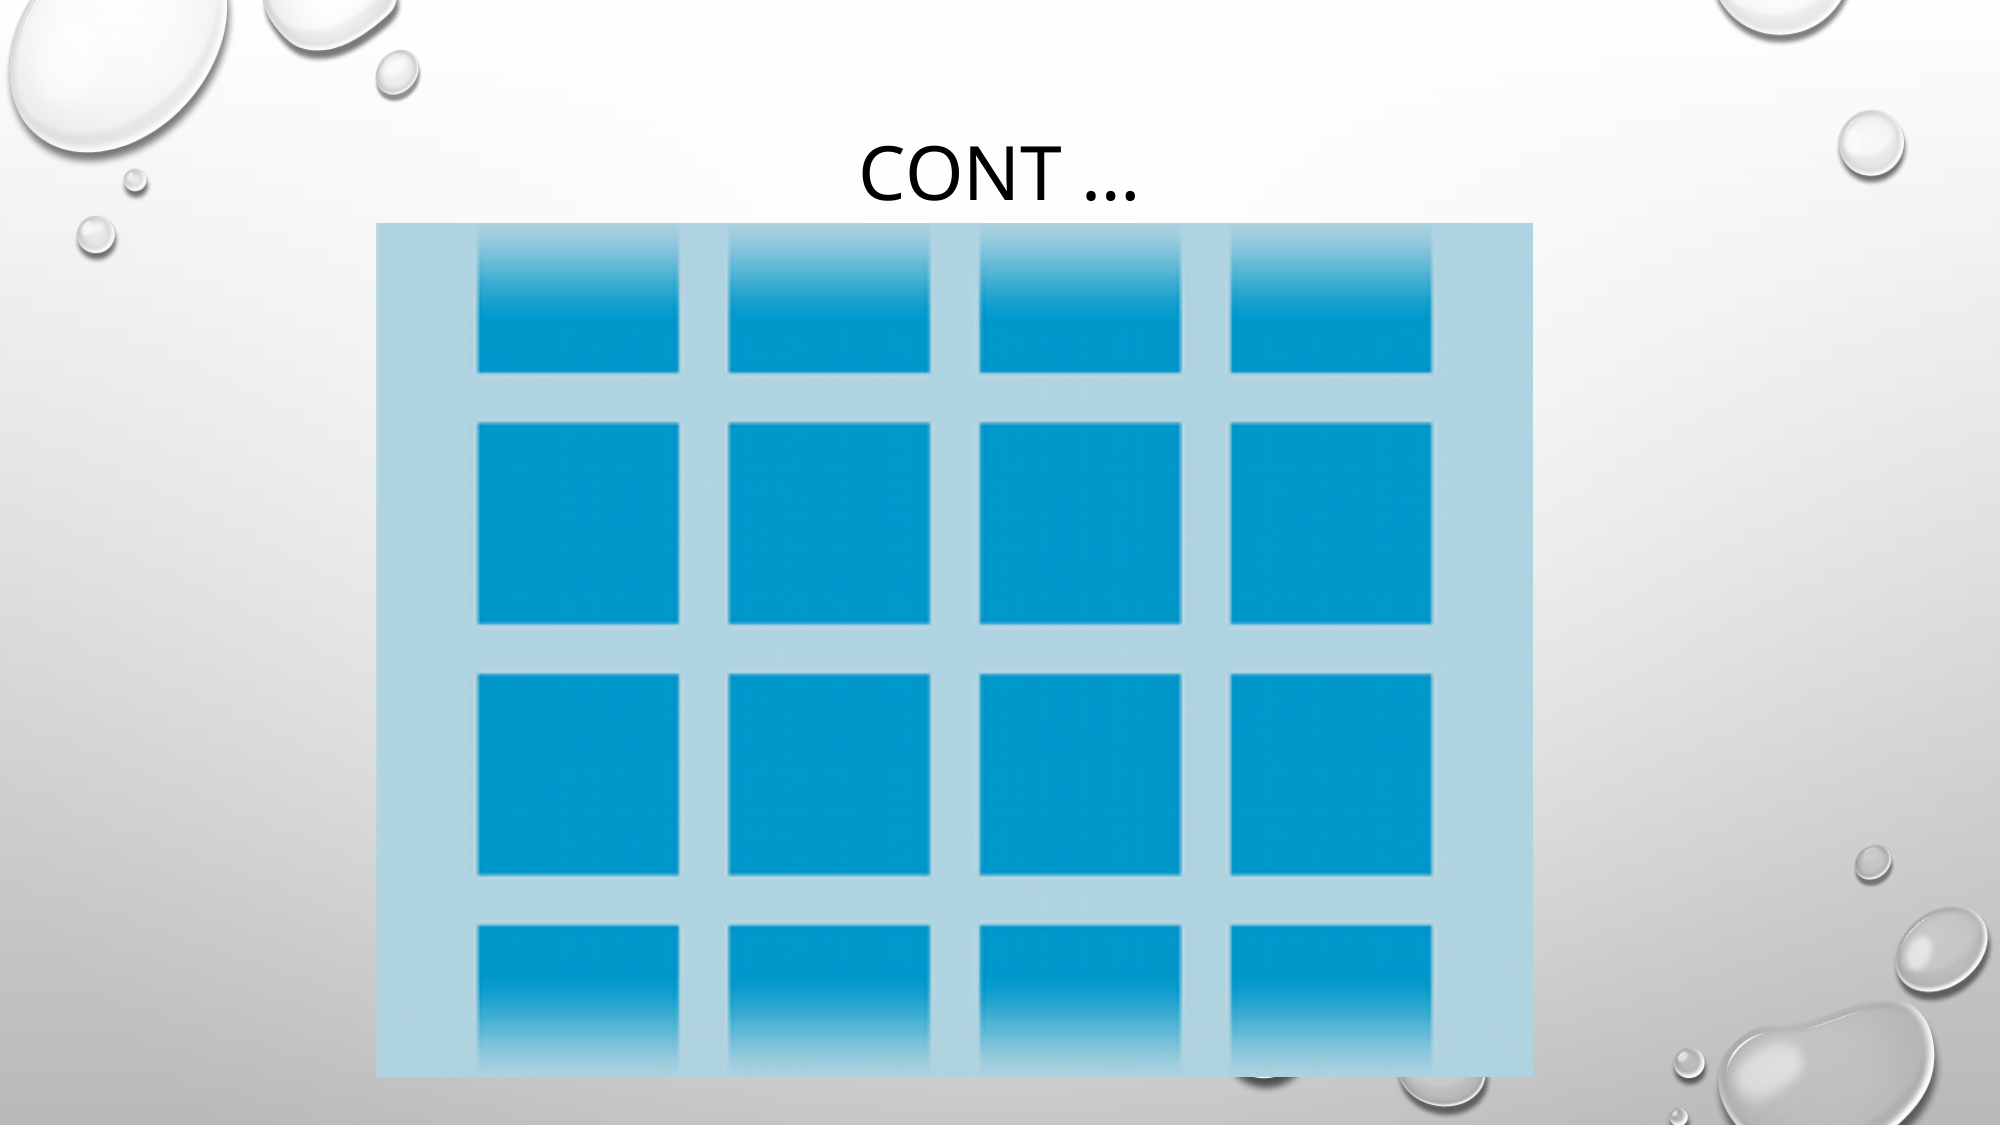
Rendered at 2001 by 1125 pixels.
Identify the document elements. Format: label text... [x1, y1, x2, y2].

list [375, 223, 1533, 1078]
title Cont … [149, 101, 1851, 250]
picture [0, 0, 2000, 1125]
